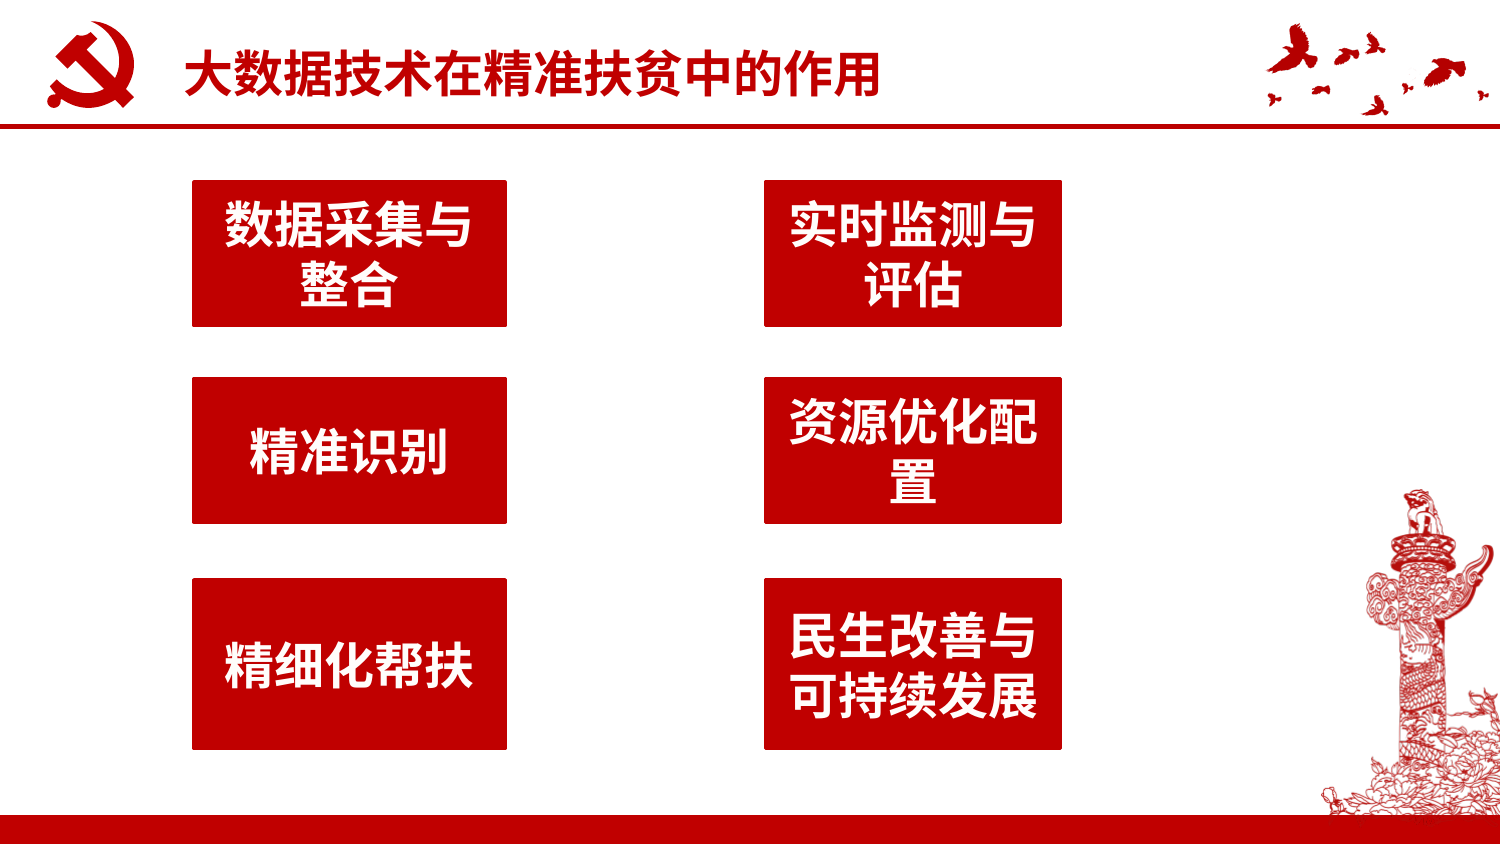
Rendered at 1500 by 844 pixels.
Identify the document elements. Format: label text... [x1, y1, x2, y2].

picture [1264, 22, 1489, 116]
text_box 资源优化配置 [765, 378, 1061, 487]
text_box [47, 21, 134, 108]
text_box 数据采集与整合 [194, 182, 505, 326]
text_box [0, 488, 1500, 844]
text_box 实时监测与评估 [765, 182, 1061, 326]
text_box 精准识别 [194, 378, 505, 487]
text_box 大数据技术在精准扶贫中的作用 [168, 35, 1032, 110]
